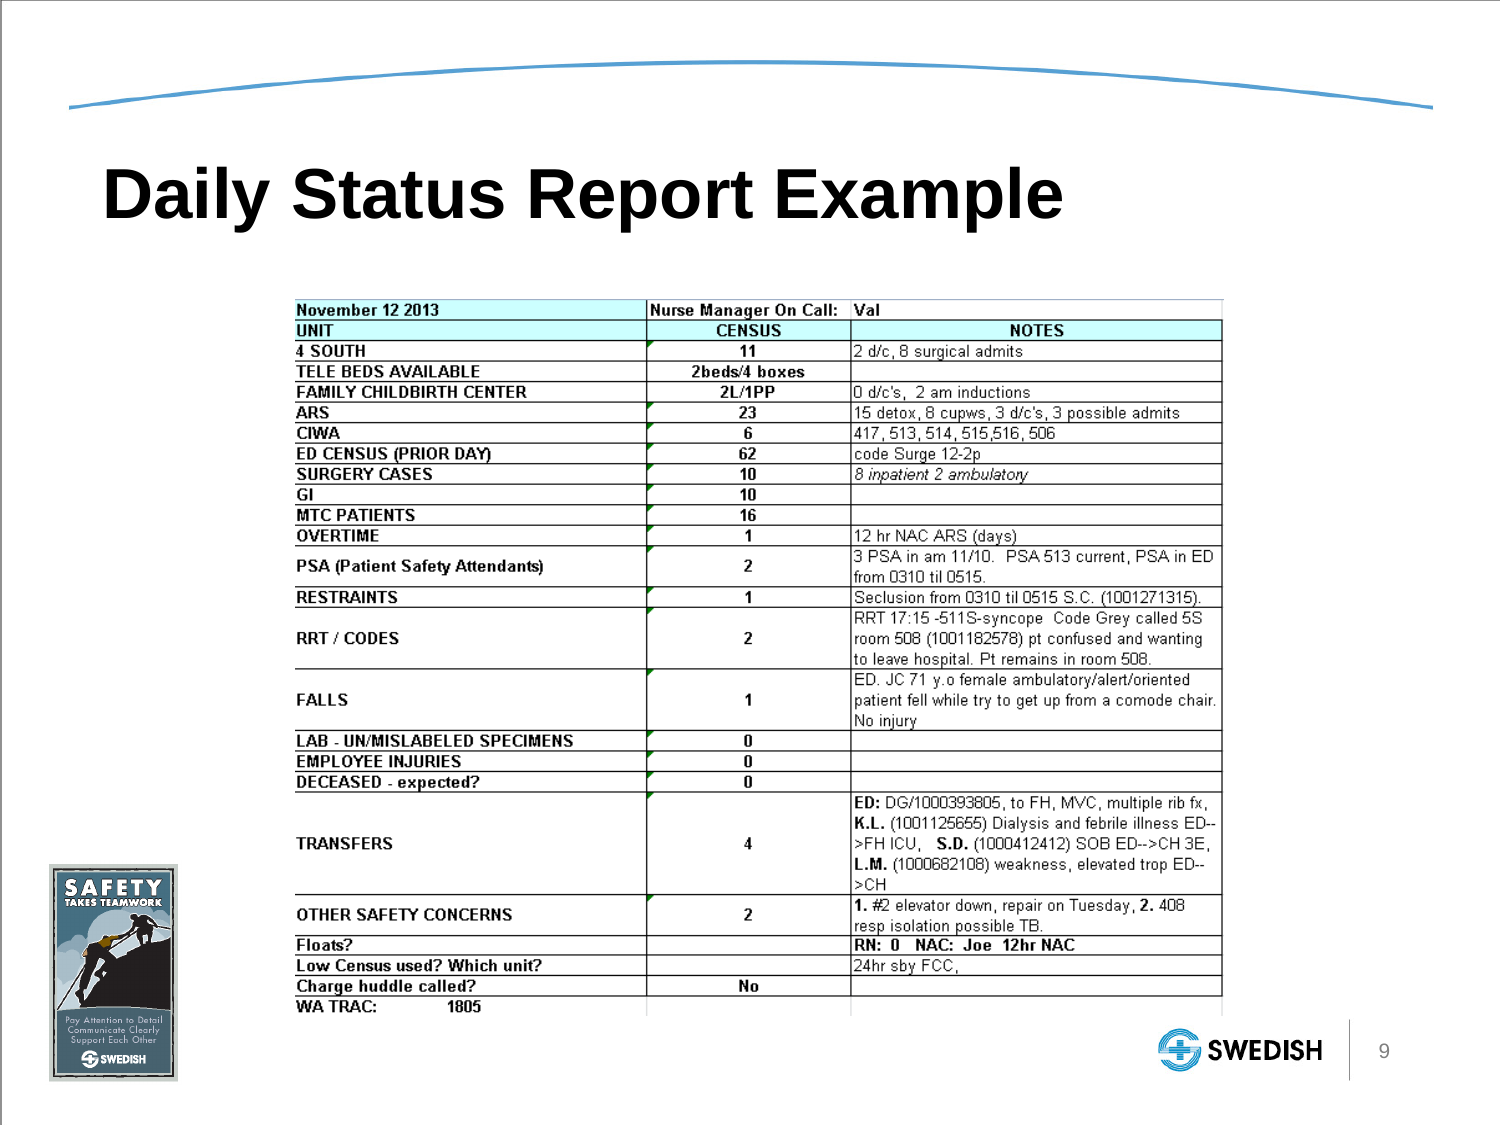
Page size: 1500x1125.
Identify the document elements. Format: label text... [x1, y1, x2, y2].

slide_number 9 [1363, 1025, 1439, 1076]
picture [0, 0, 1500, 1125]
title Daily Status Report Example [87, 126, 1413, 254]
